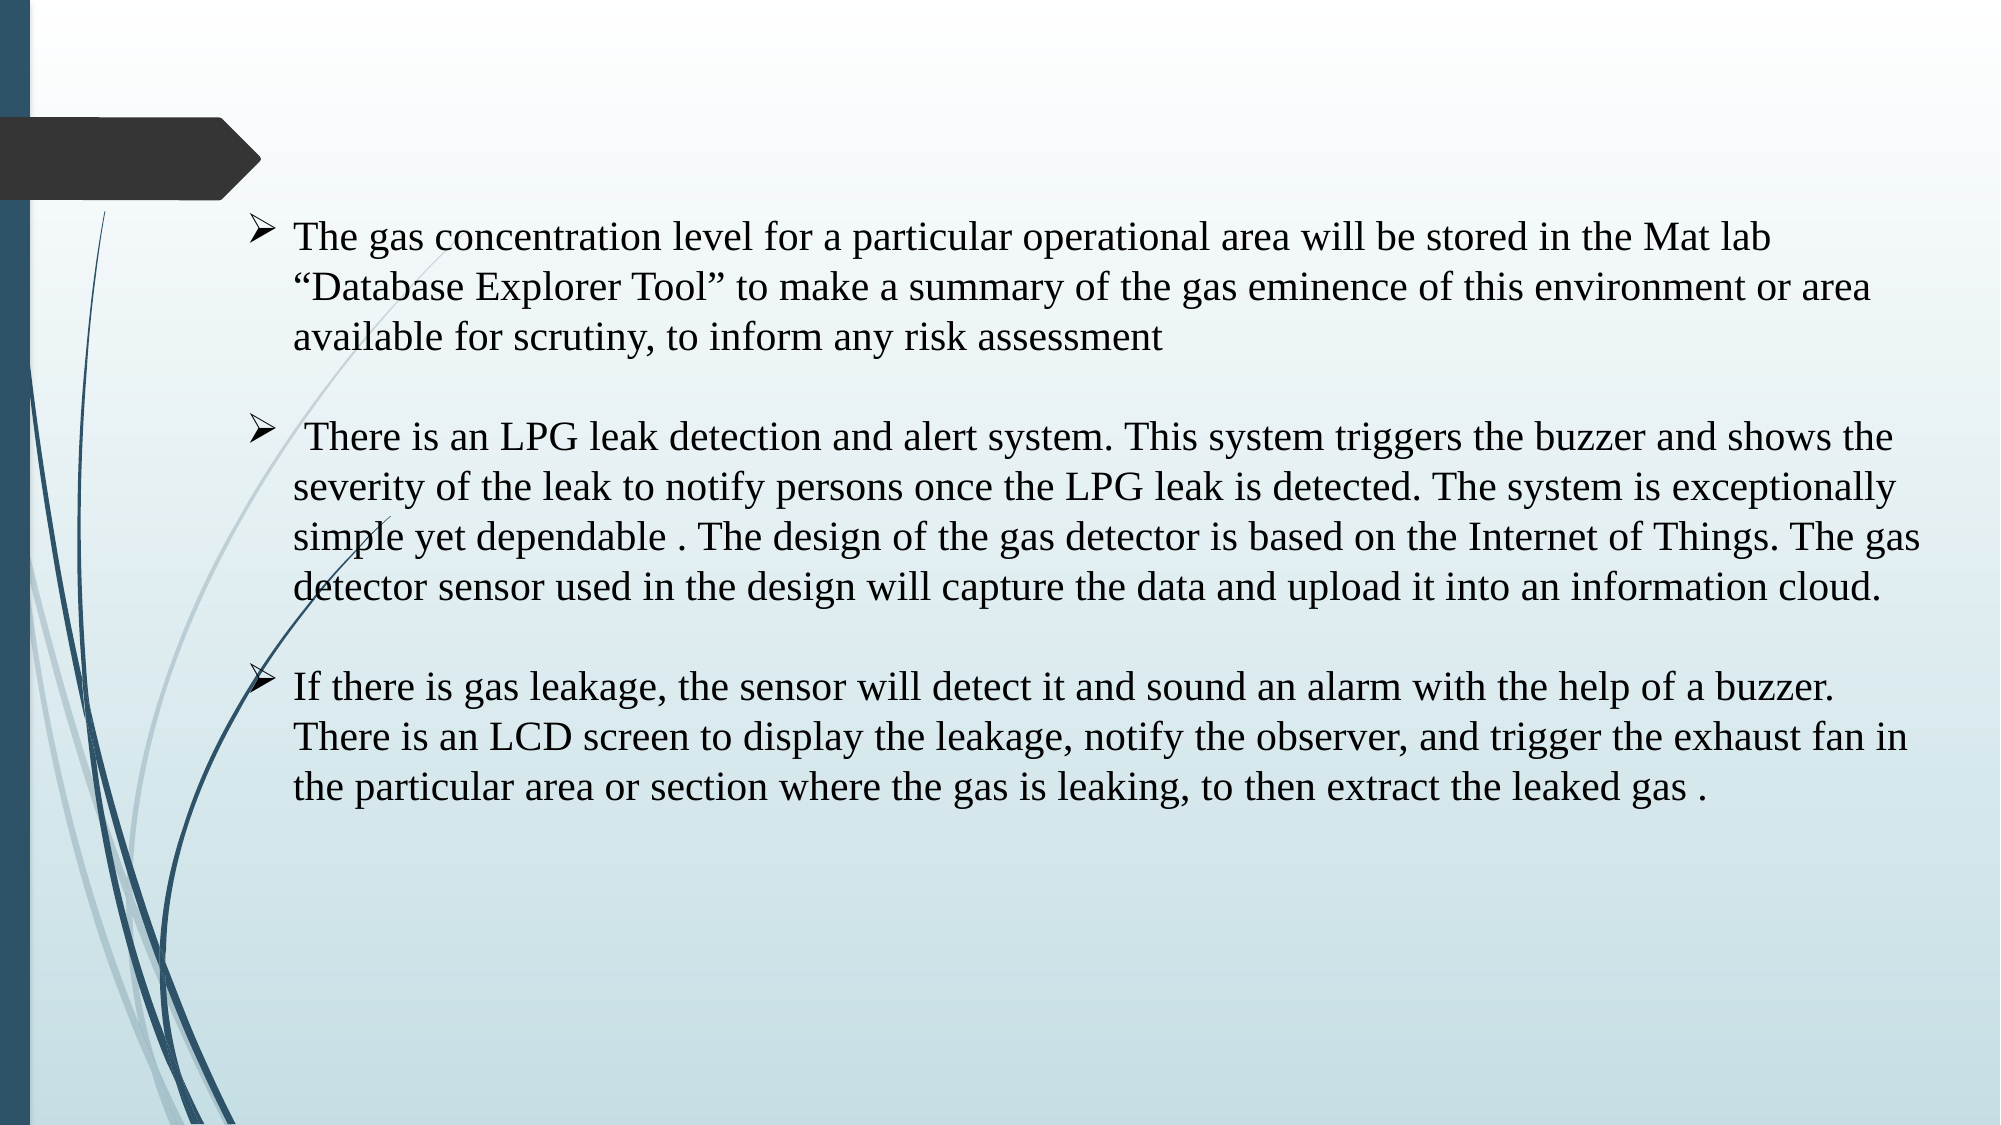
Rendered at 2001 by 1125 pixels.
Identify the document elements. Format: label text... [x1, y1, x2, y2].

text_box The gas concentration level for a particular operational area will be stored in the Mat lab “Database Explorer Tool” to make a summary of the gas eminence of this environment or area available for scrutiny, to inform any risk assessment There is an LPG leak detection and alert system. This system triggers the buzzer and shows the severity of the leak to notify persons once the LPG leak is detected. The system is exceptionally simple yet dependable . The design of the gas detector is based on the Internet of Things. The gas detector sensor used in the design will capture the data and upload it into an information cloud. If there is gas leakage, the sensor will detect it and sound an alarm with the help of a buzzer. There is an LCD screen to display the leakage, notify the observer, and trigger the exhaust fan in the particular area or section where the gas is leaking, to then extract the leaked gas . [231, 201, 1940, 917]
